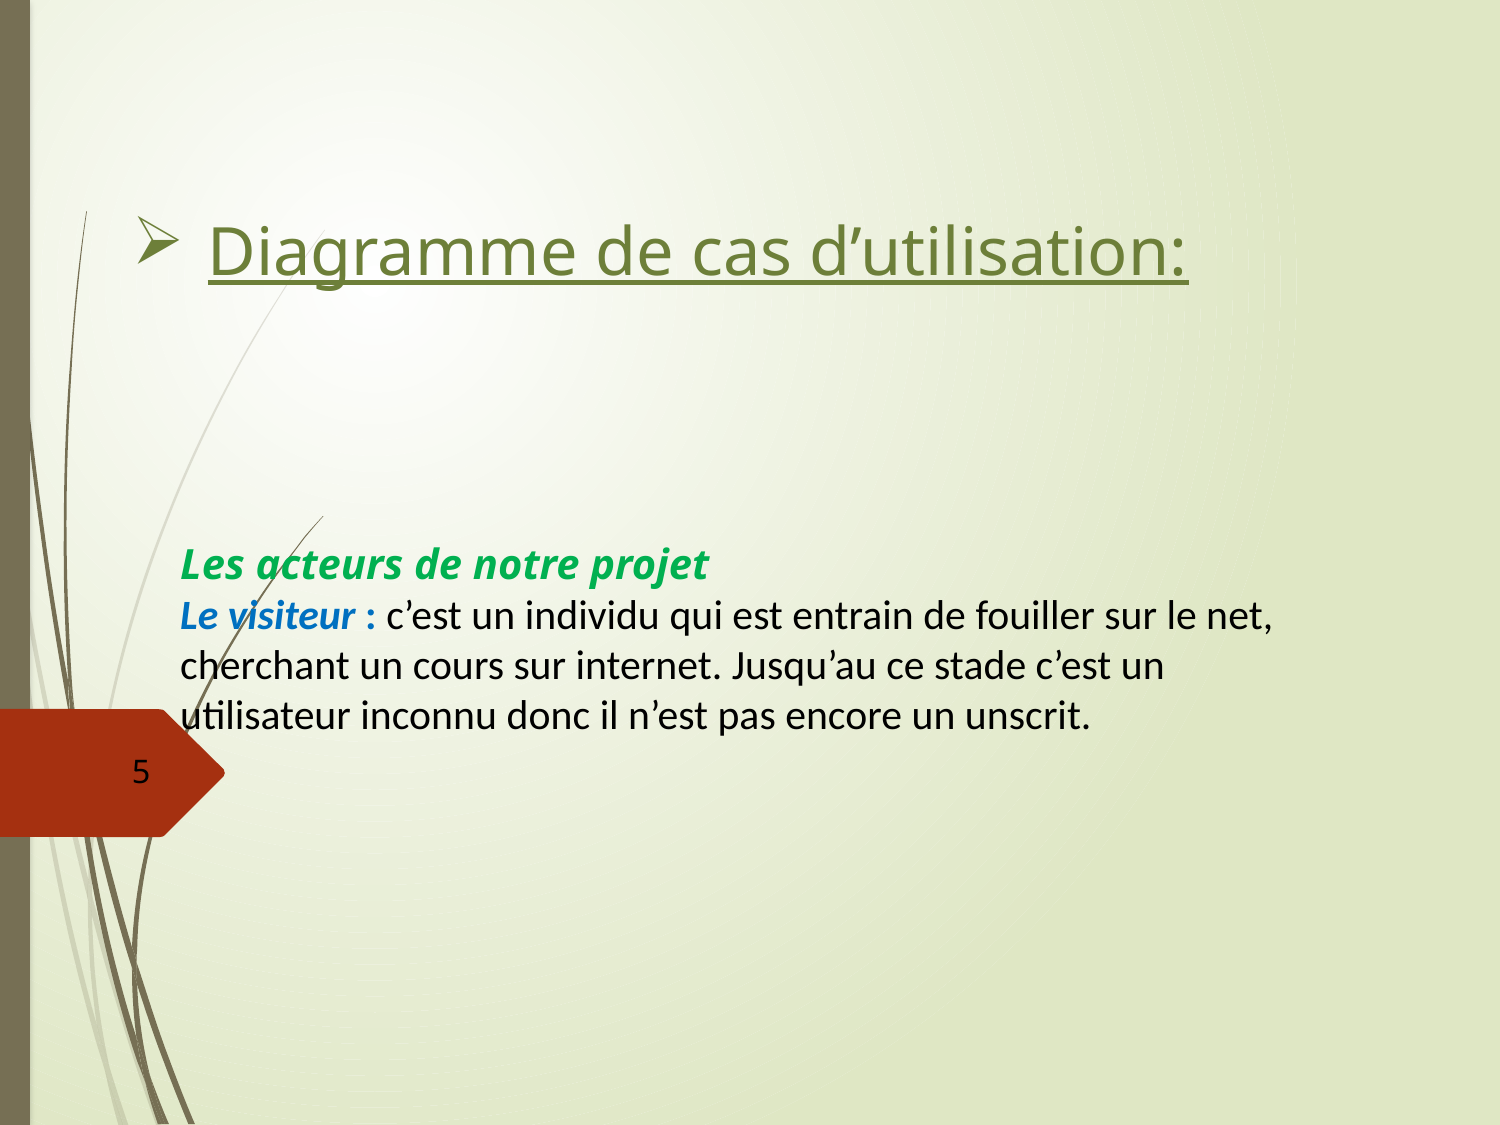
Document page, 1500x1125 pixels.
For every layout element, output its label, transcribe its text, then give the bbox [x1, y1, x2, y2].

text_box Les acteurs de notre projet Le visiteur : c’est un individu qui est entrain de fouiller sur le net, cherchant un cours sur internet. Jusqu’au ce stade c’est un utilisateur inconnu donc il n’est pas encore un unscrit. [165, 480, 1335, 746]
slide_number 5 [69, 743, 166, 803]
title Diagramme de cas d’utilisation: [117, 54, 1448, 296]
